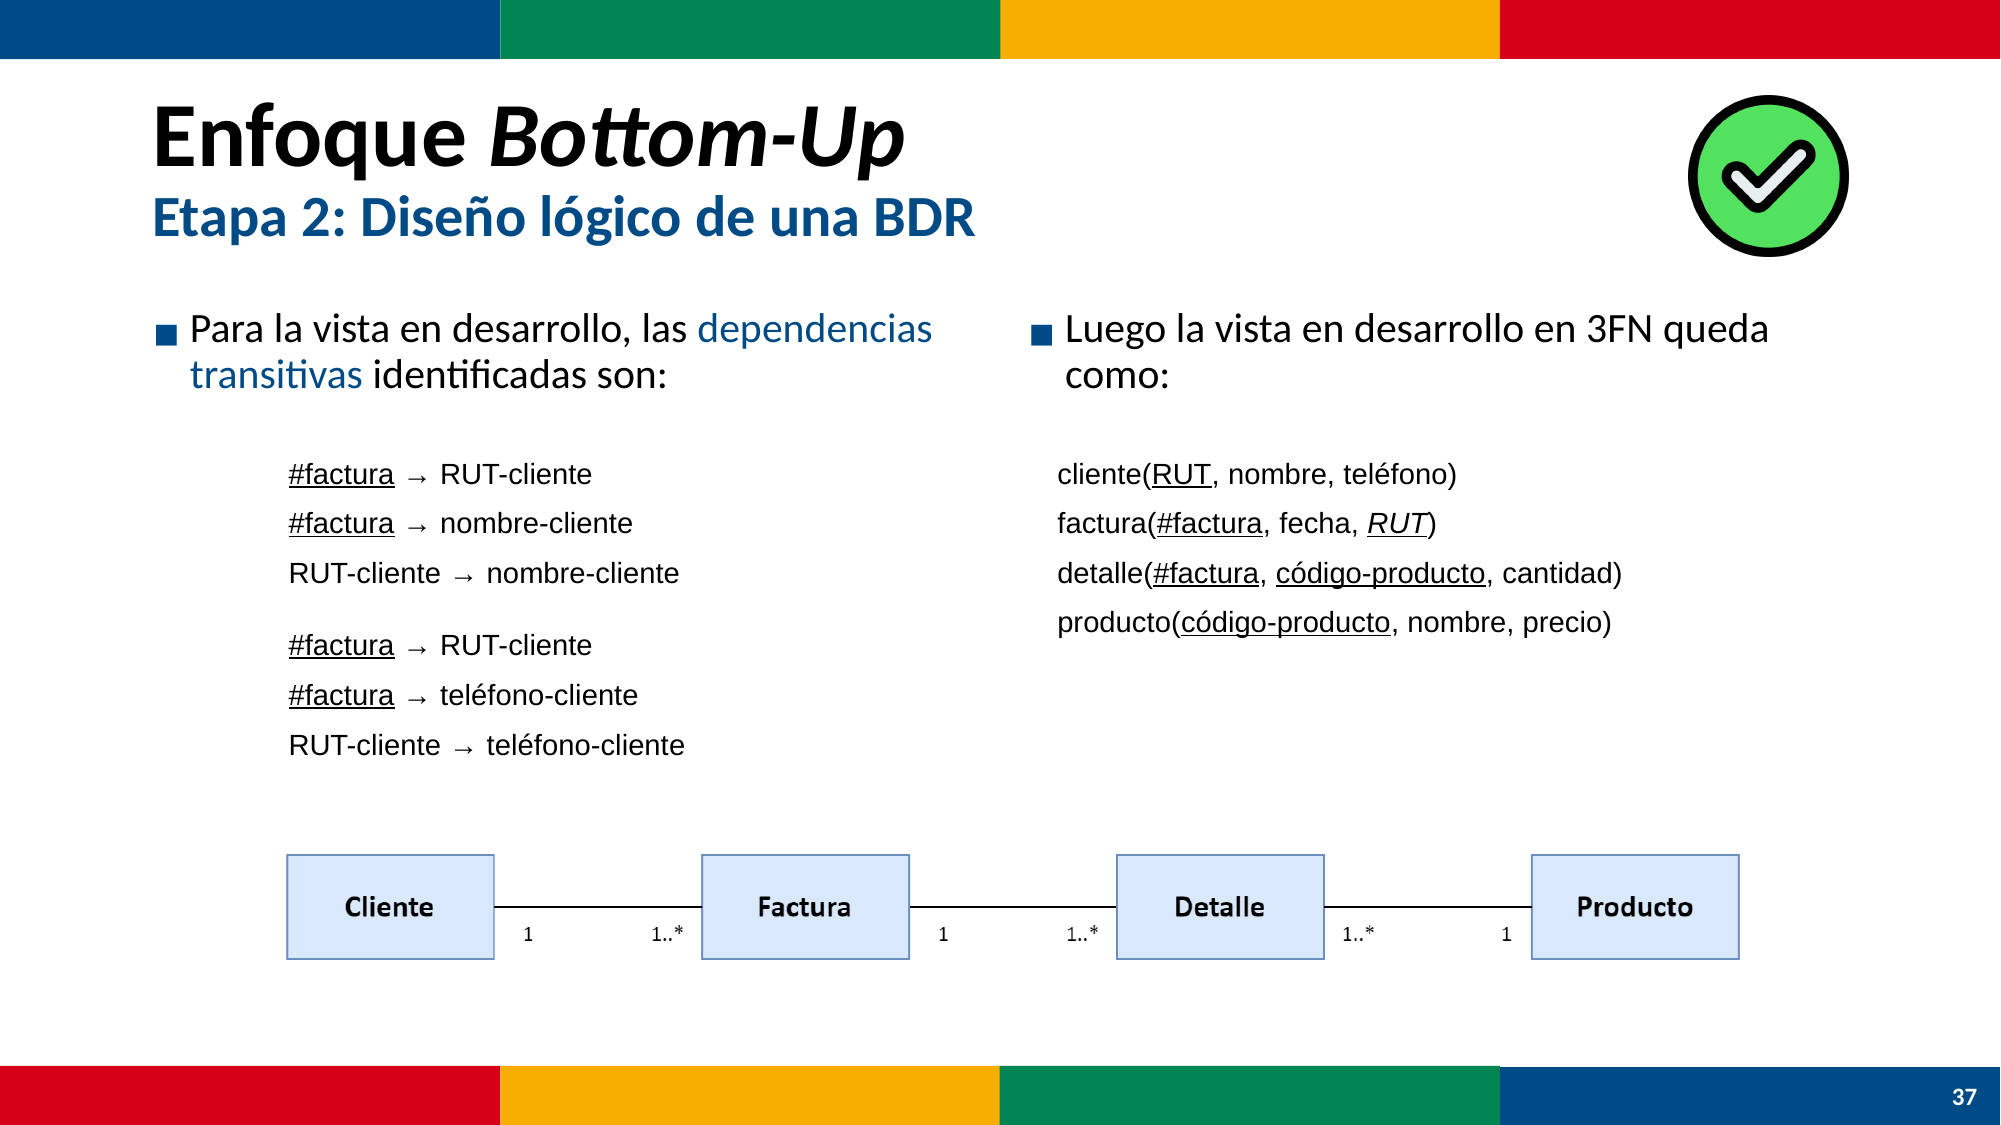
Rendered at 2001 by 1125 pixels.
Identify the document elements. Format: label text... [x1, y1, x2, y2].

list Para la vista en desarrollo, las dependencias transitivas identificadas son: [137, 299, 988, 426]
picture [277, 844, 1748, 968]
text_box #factura → RUT-cliente #factura → nombre-cliente RUT-cliente → nombre-cliente #factura → RUT-cliente #factura → teléfono-cliente RUT-cliente → teléfono-cliente [273, 447, 852, 769]
slide_number 37 [1930, 1065, 2000, 1125]
title Enfoque Bottom-Up Etapa 2: Diseño lógico de una BDR [137, 59, 1863, 278]
text_box cliente(RUT, nombre, teléfono) factura(#factura, fecha, RUT) detalle(#factura, código-producto, cantidad) producto(código-producto, nombre, precio) [1042, 447, 1833, 647]
list Luego la vista en desarrollo en 3FN queda como: [1012, 299, 1863, 426]
picture [1688, 95, 1850, 257]
